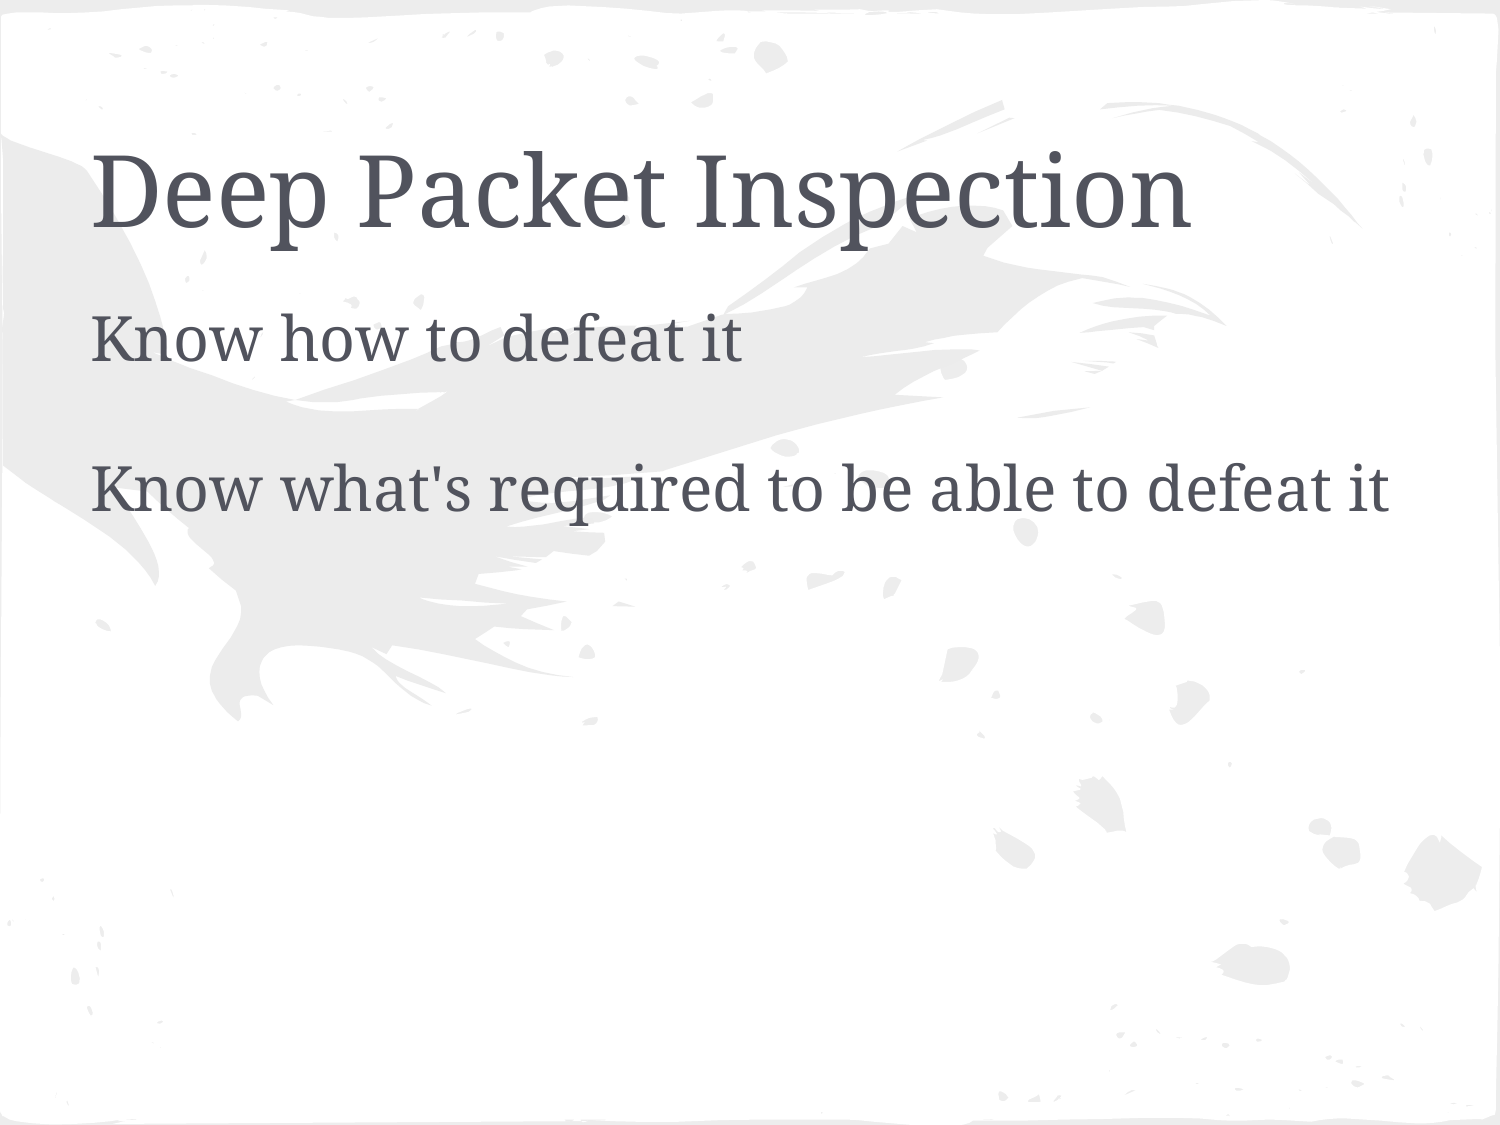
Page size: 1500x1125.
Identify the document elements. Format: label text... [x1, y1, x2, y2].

list Know how to defeat it Know what's required to be able to defeat it [75, 283, 1425, 1078]
title Deep Packet Inspection [75, 34, 1425, 263]
